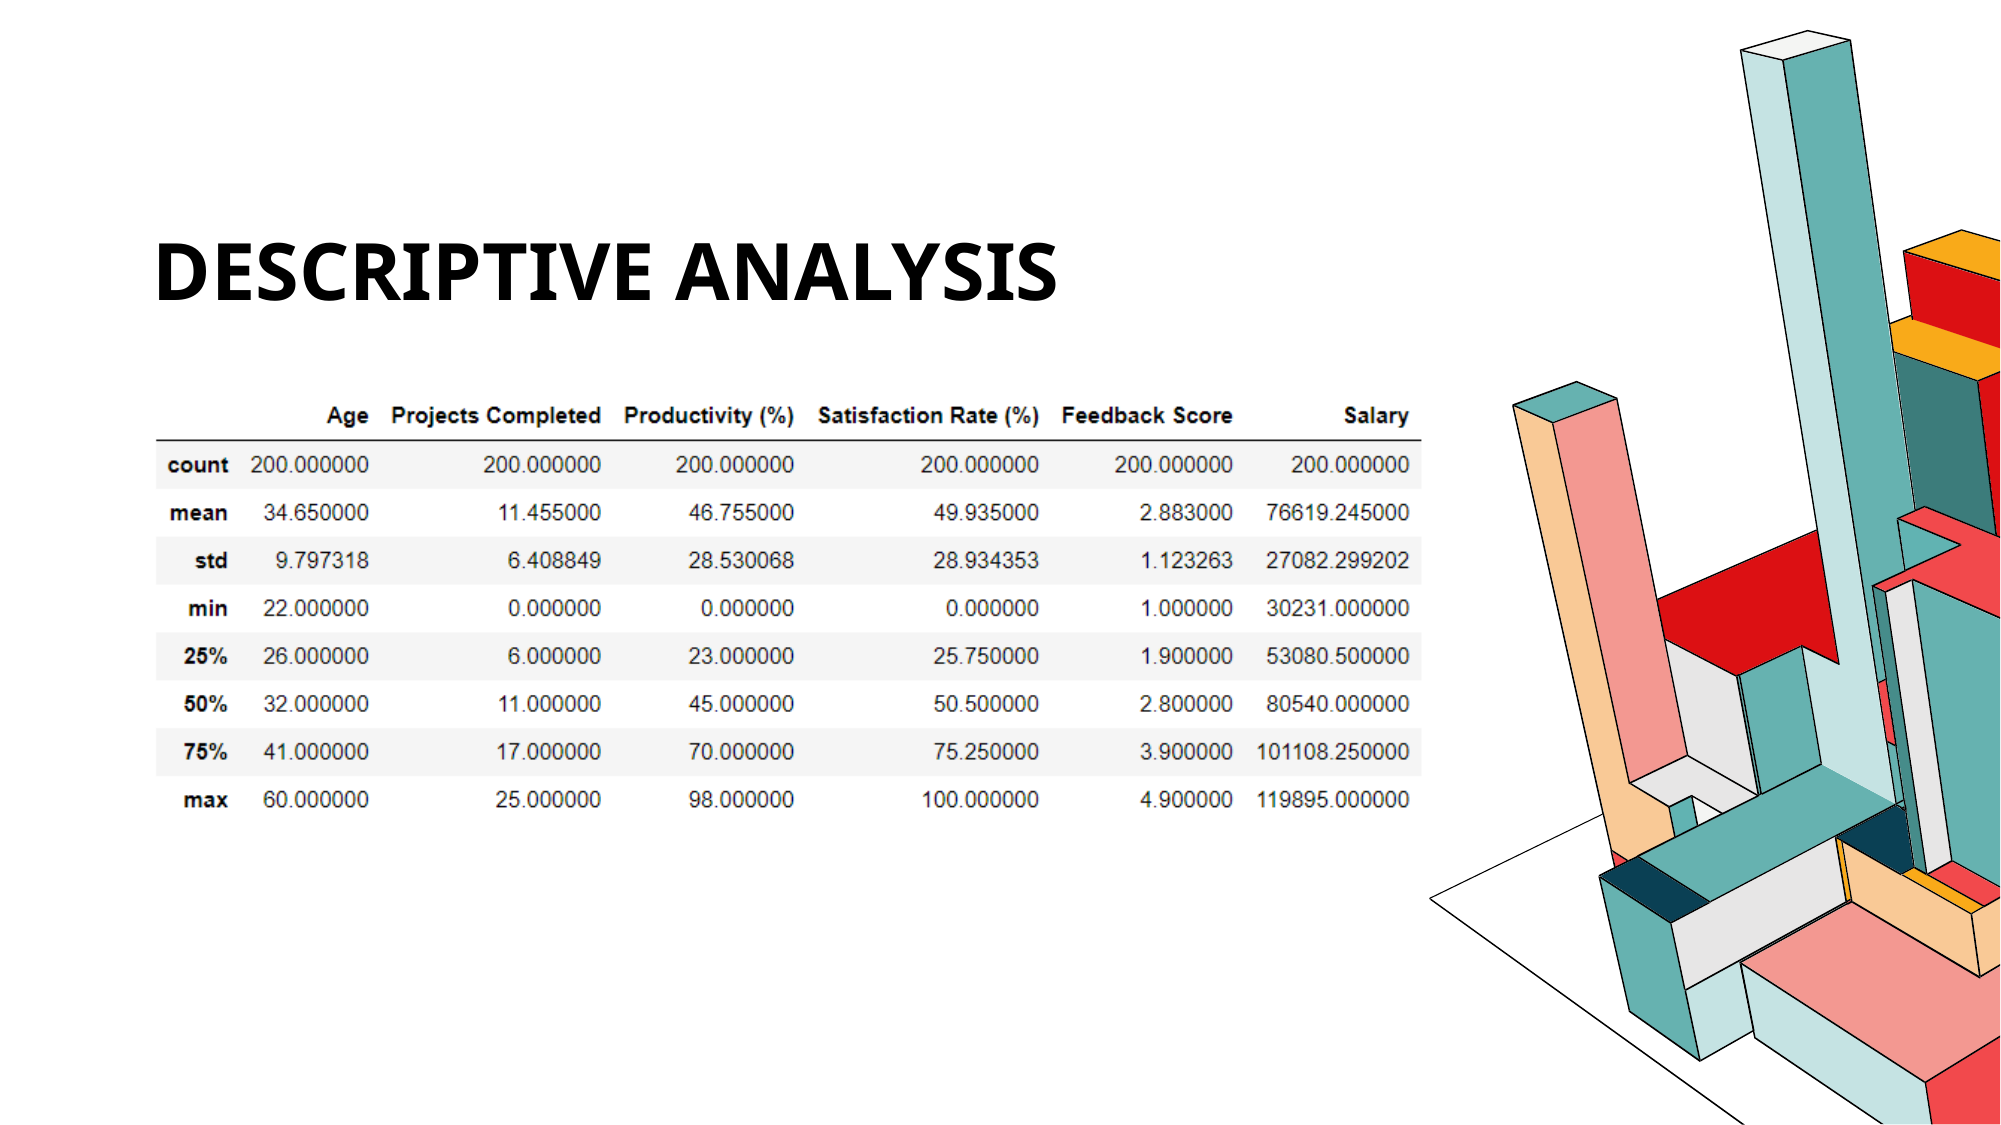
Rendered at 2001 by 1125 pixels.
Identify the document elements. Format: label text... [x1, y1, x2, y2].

picture [137, 383, 1444, 836]
title Descriptive analysis [137, 166, 1863, 384]
